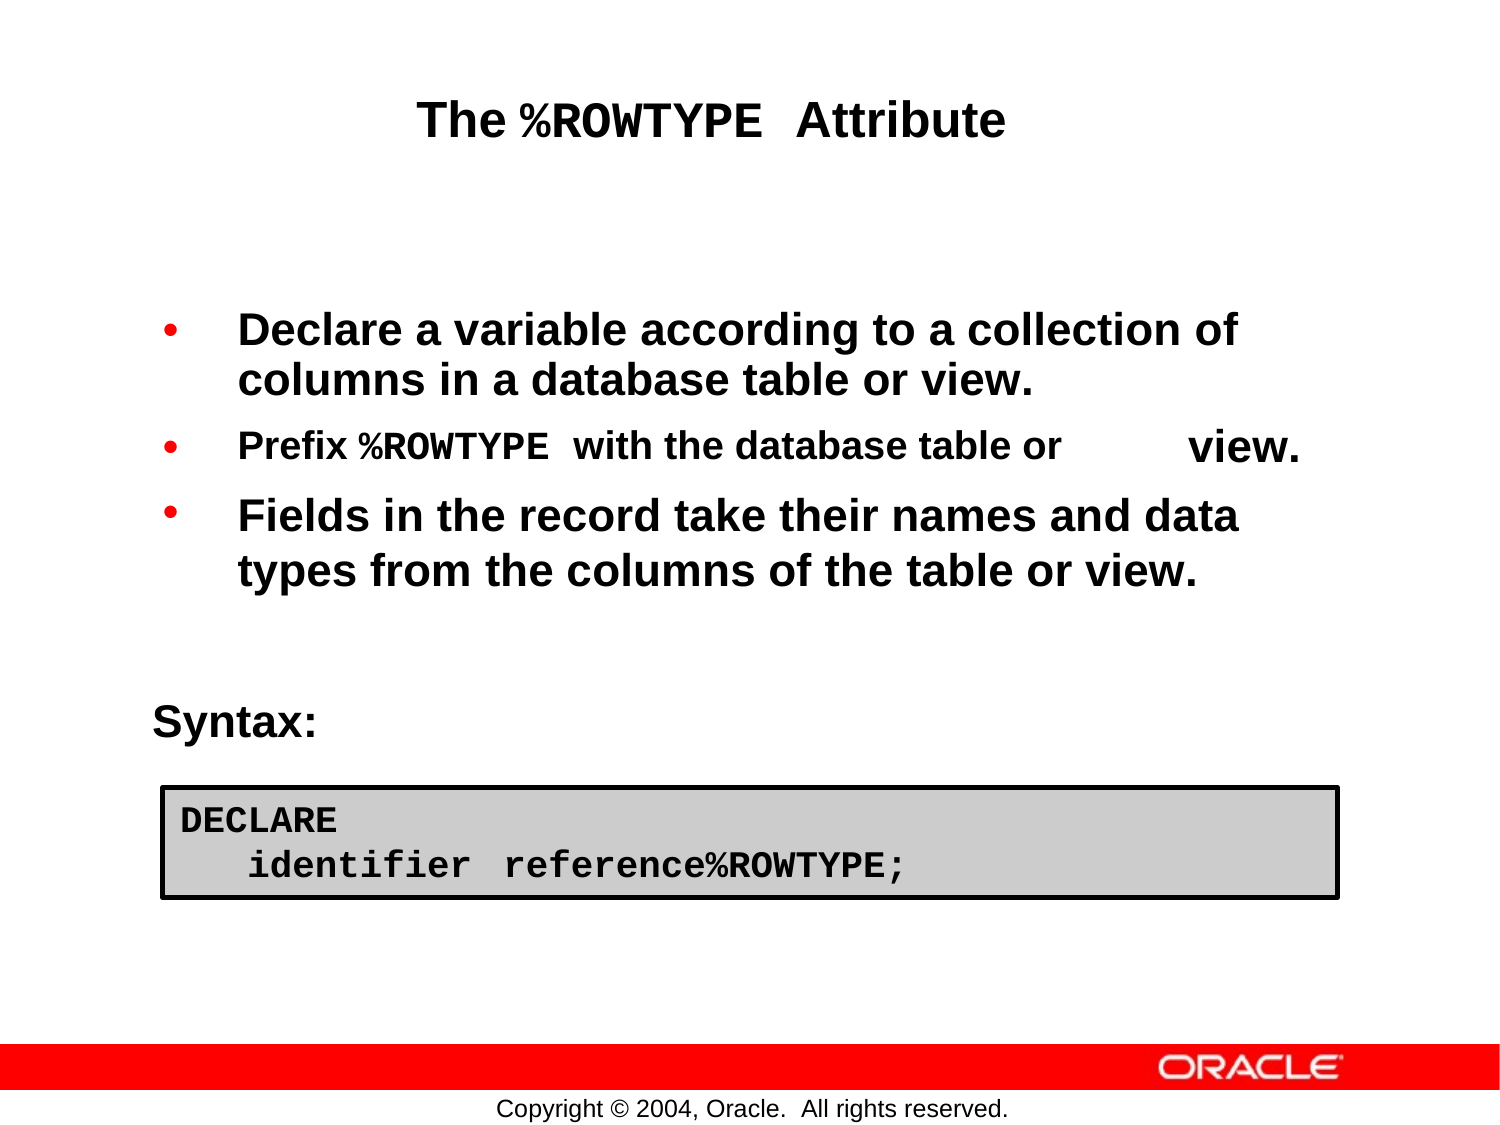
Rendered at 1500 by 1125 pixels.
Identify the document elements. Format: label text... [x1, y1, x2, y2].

text_box the [482, 546, 563, 597]
text_box or [1024, 546, 1082, 597]
text_box from [367, 546, 481, 597]
text_box of [766, 546, 821, 597]
text_box columns [564, 546, 765, 597]
text_box Declare a variable according to a collection columns in a database table or view. Prefix %ROWTYPE with the database table or [235, 305, 1191, 475]
text_box DECLARE identifier reference%ROWTYPE; [162, 787, 1338, 898]
text_box Copyright © 2004, Oracle. All rights reserved. [494, 1094, 1012, 1124]
text_box Fields in the record take their names and data [235, 492, 1248, 542]
text_box • [160, 305, 188, 356]
text_box table [904, 546, 1023, 597]
text_box the [822, 546, 903, 597]
text_box view. [1083, 546, 1207, 597]
text_box [0, 1044, 1500, 1090]
text_box types [235, 546, 366, 597]
text_box Syntax: [149, 698, 327, 749]
text_box view. [1186, 422, 1310, 473]
text_box of [1192, 305, 1247, 356]
text_box • • [160, 422, 188, 542]
text_box The %ROWTYPE Attribute [414, 92, 1087, 158]
